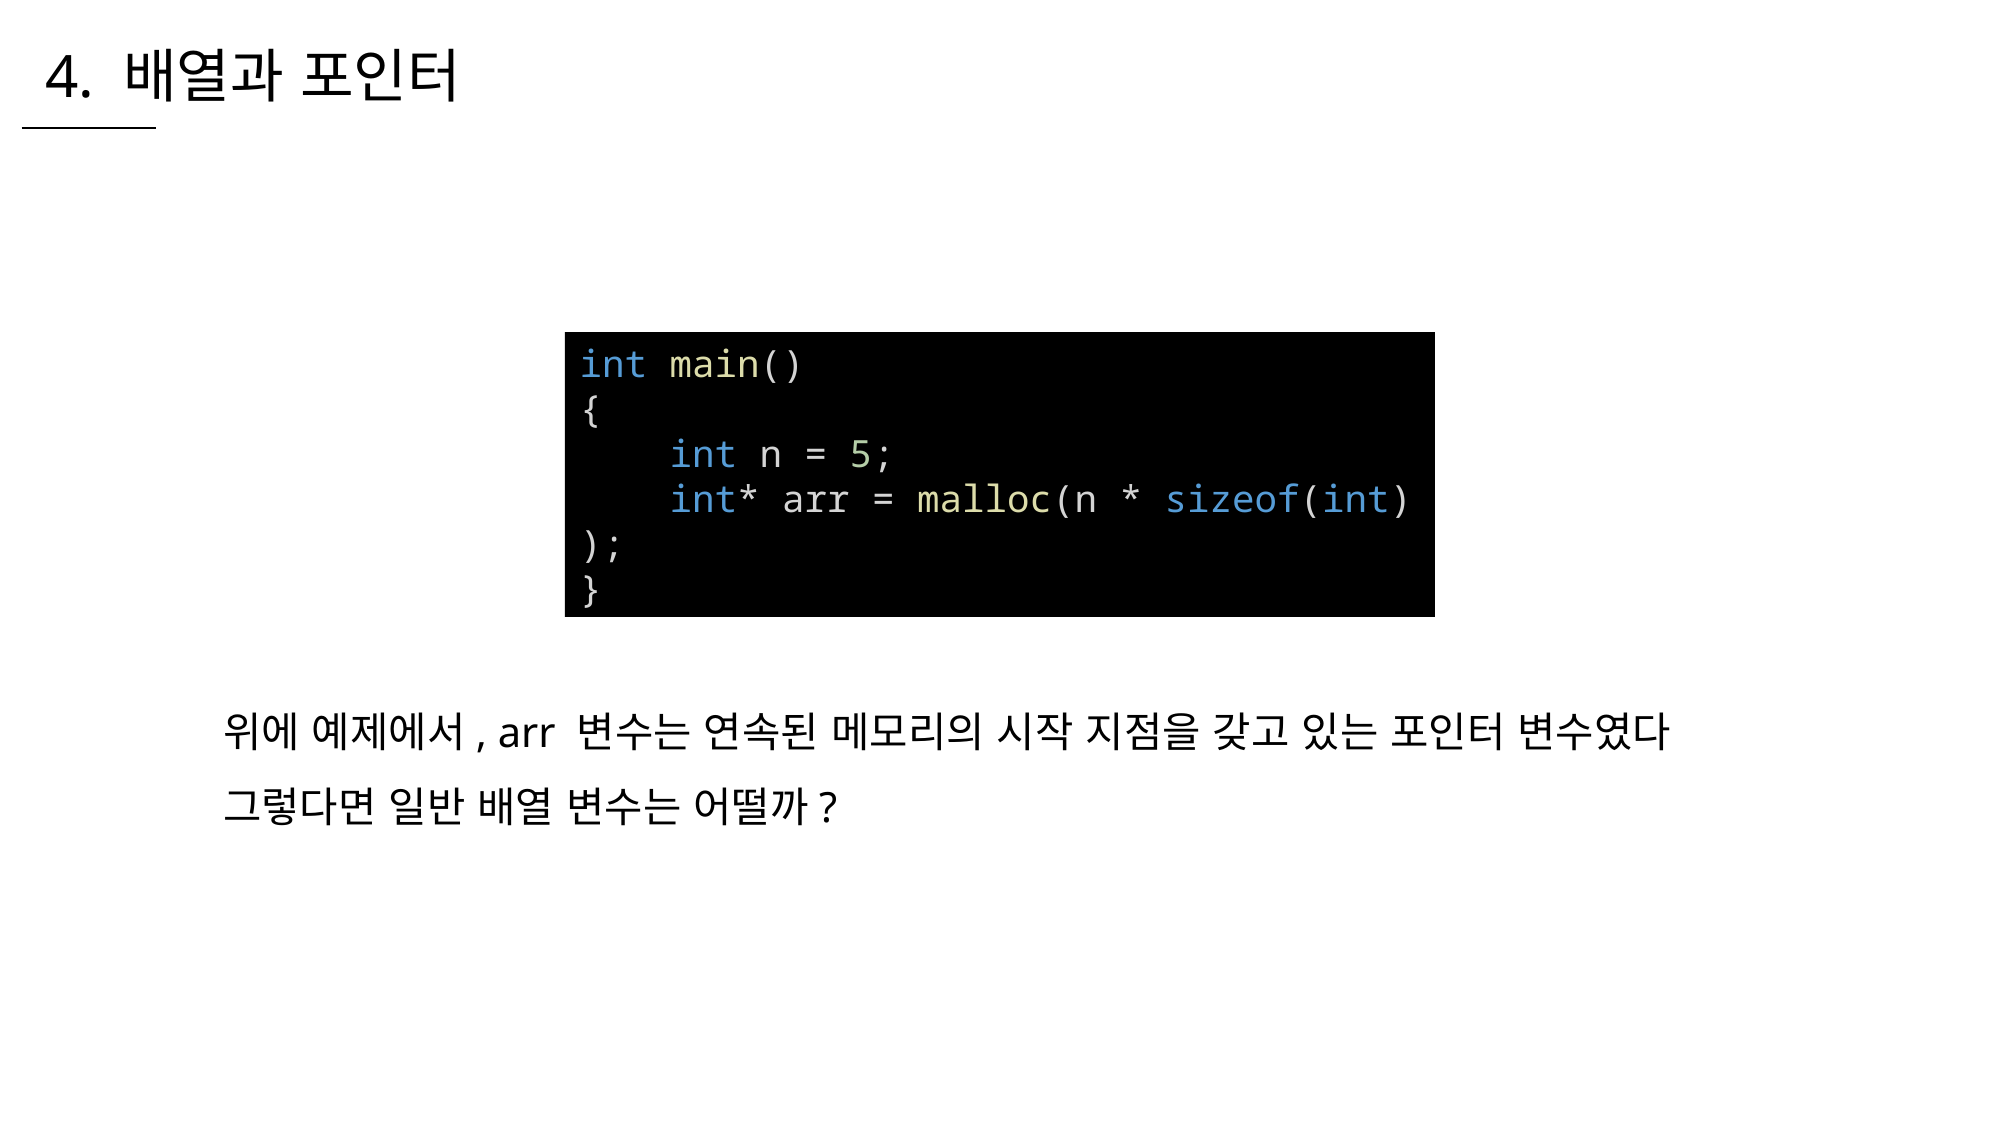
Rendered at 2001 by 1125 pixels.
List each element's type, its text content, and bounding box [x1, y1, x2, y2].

text_box 위에 예제에서, arr 변수는 연속된 메모리의 시작 지점을 갖고 있는 포인터 변수였다 그렇다면 일반 배열 변수는 어떨까? [208, 673, 1687, 838]
text_box int main() { int n = 5; int* arr = malloc(n * sizeof(int)); } [564, 332, 1435, 617]
text_box 4. 배열과 포인터 [30, 31, 476, 117]
